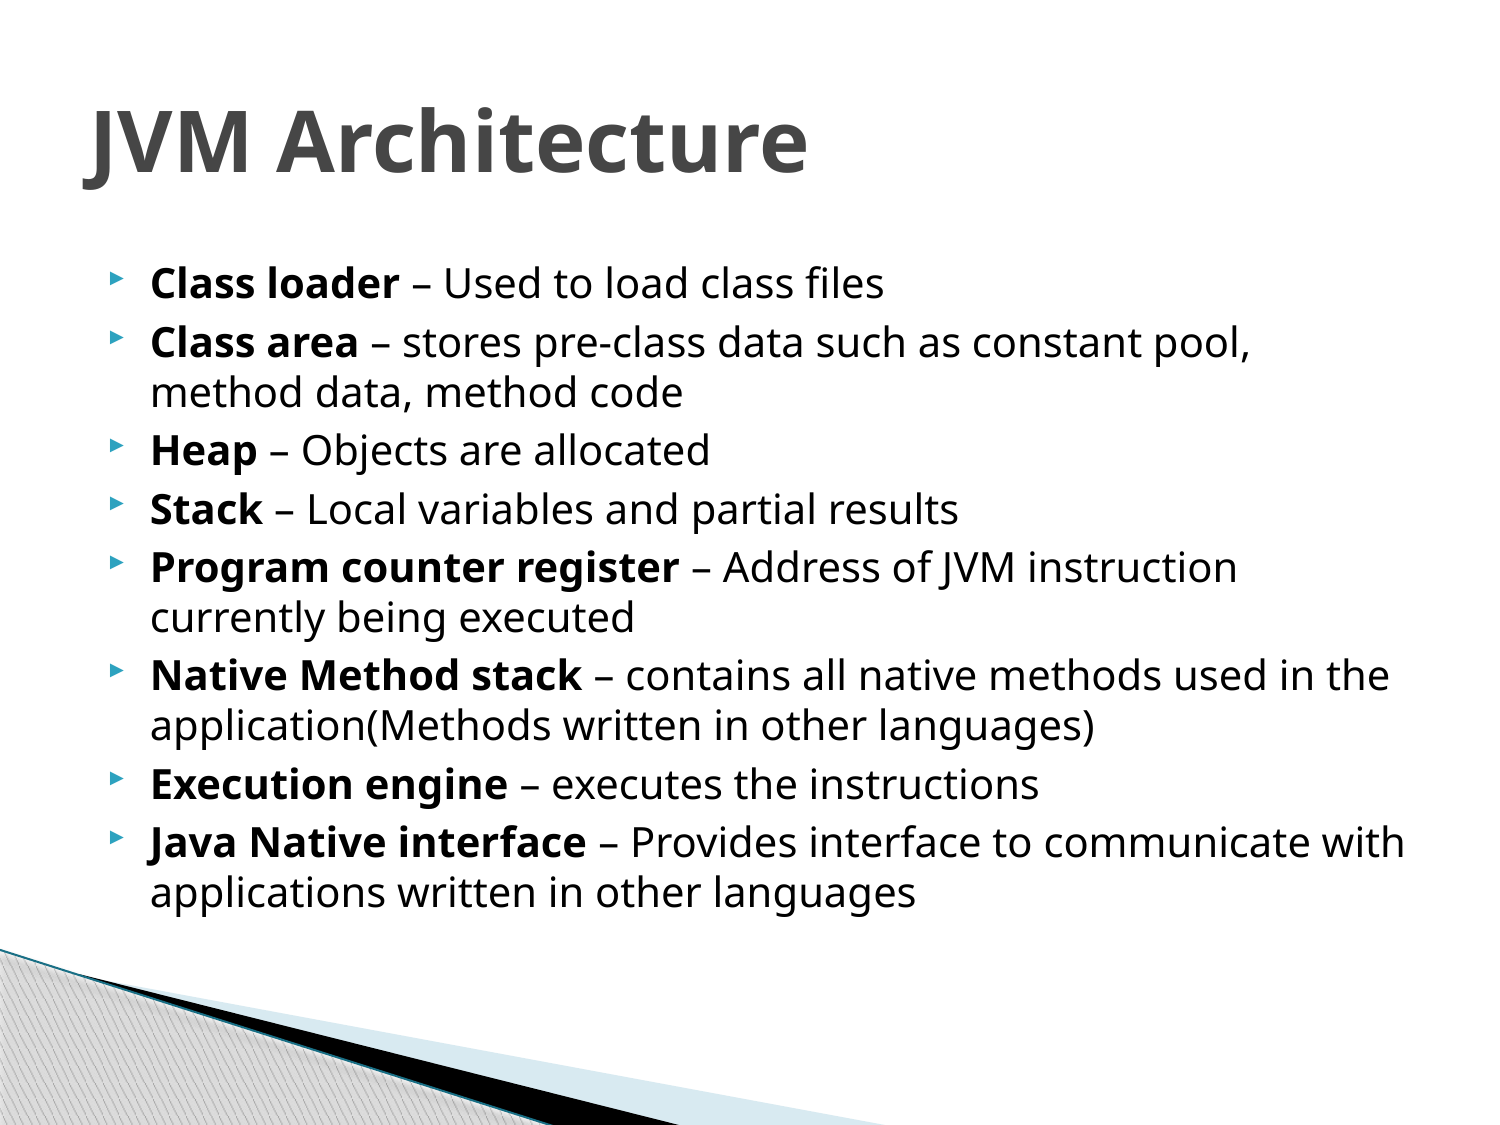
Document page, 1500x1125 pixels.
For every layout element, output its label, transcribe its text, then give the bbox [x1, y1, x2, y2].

list Class loader – Used to load class files Class area – stores pre-class data such as constant pool, method data, method code Heap – Objects are allocated Stack – Local variables and partial results Program counter register – Address of JVM instruction currently being executed Native Method stack – contains all native methods used in the application(Methods written in other languages) Execution engine – executes the instructions Java Native interface – Provides interface to communicate with applications written in other languages [75, 249, 1425, 1023]
title JVM Architecture [75, 45, 1425, 233]
